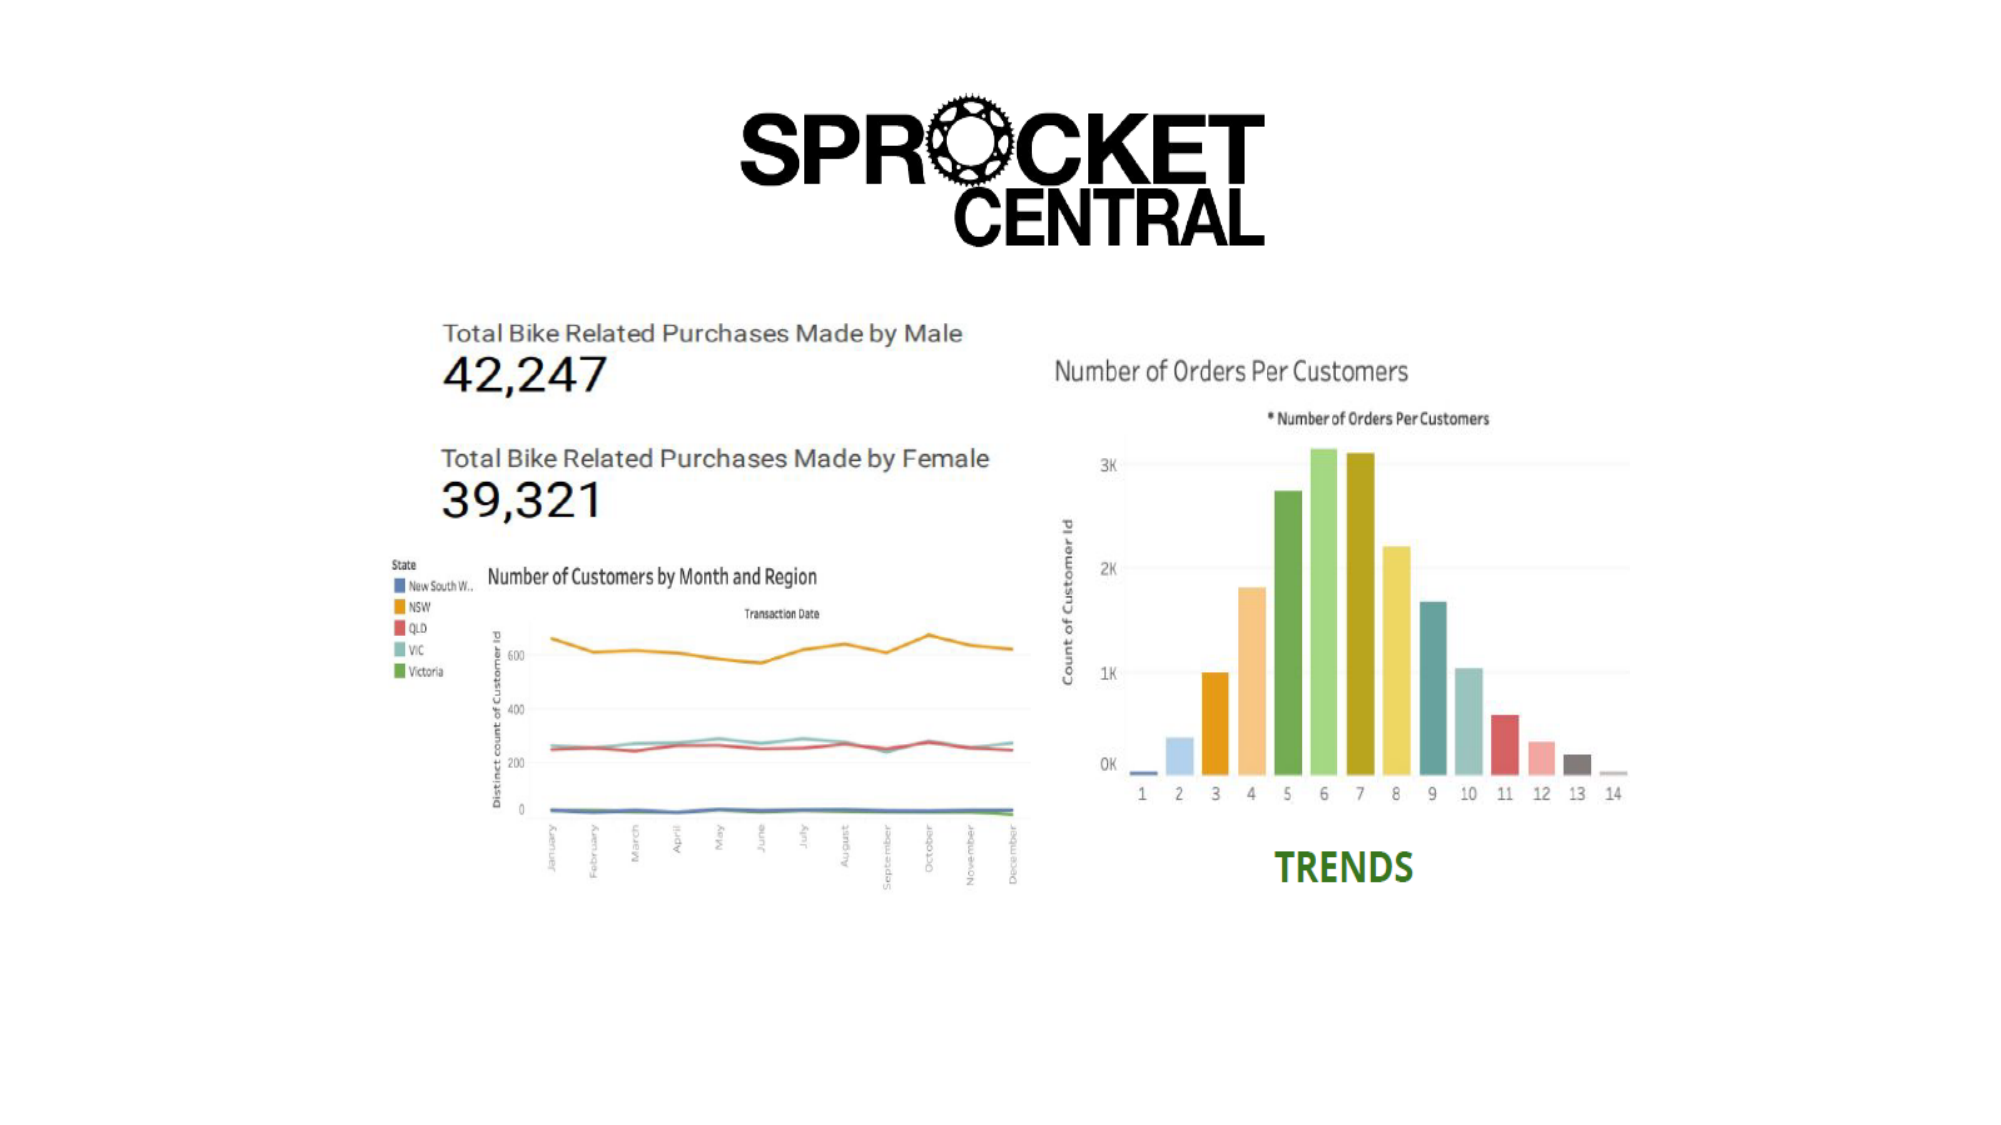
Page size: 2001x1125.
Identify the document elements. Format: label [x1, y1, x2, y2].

picture [369, 80, 1630, 900]
